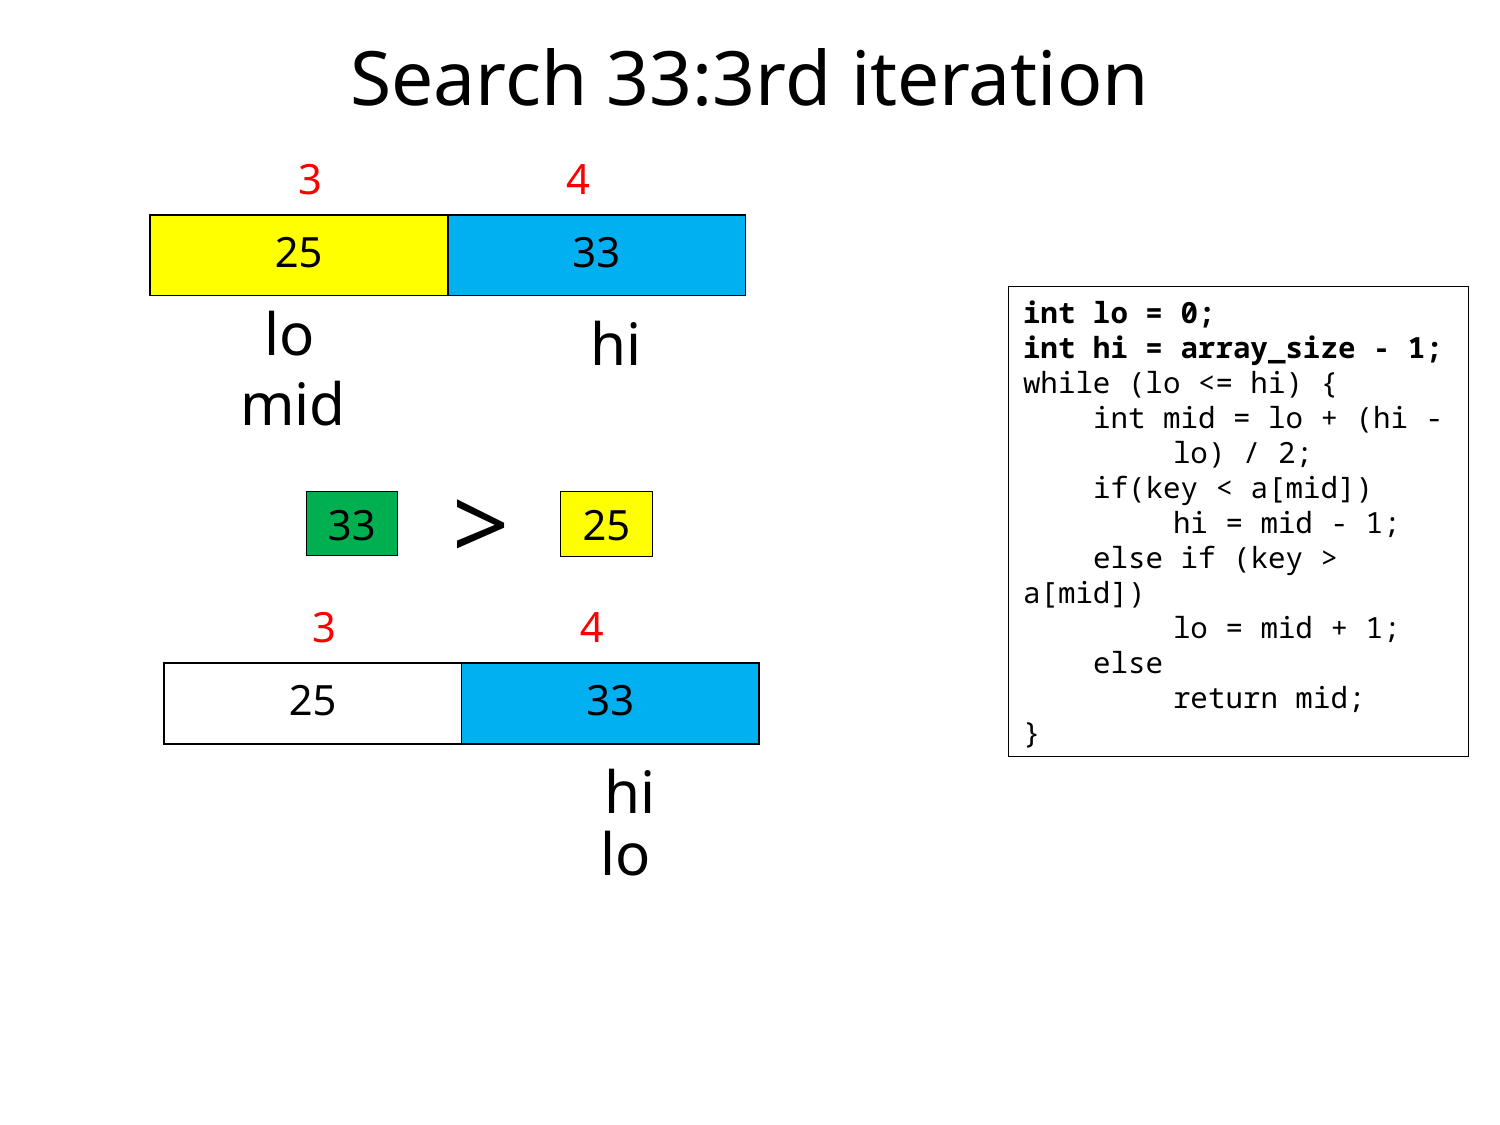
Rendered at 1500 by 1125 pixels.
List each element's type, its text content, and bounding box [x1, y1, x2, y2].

title Search 33:3rd iteration [0, 20, 1500, 154]
table_header 33 [449, 216, 745, 295]
table_header 4 [458, 591, 726, 656]
text_box int lo = 0; int hi = array_size - 1; while (lo <= hi) { int mid = lo + (hi - lo) / 2; if(key < a[mid]) hi = mid - 1; else if (key > a[mid]) lo = mid + 1; else return mid; } [1008, 286, 1469, 757]
text_box hi [589, 747, 672, 833]
table_header 25 [165, 664, 461, 743]
table_header 3 [176, 142, 444, 208]
table_header 33 [462, 664, 758, 743]
text_box mid [225, 359, 374, 445]
text_box 33 [306, 491, 398, 556]
text_box 25 [560, 491, 653, 557]
table_header 3 [190, 591, 458, 656]
text_box hi [576, 299, 658, 384]
table_header 4 [444, 142, 712, 208]
table_header 25 [151, 216, 447, 295]
text_box > [435, 453, 528, 588]
text_box lo [586, 809, 668, 895]
text_box lo [249, 289, 332, 359]
